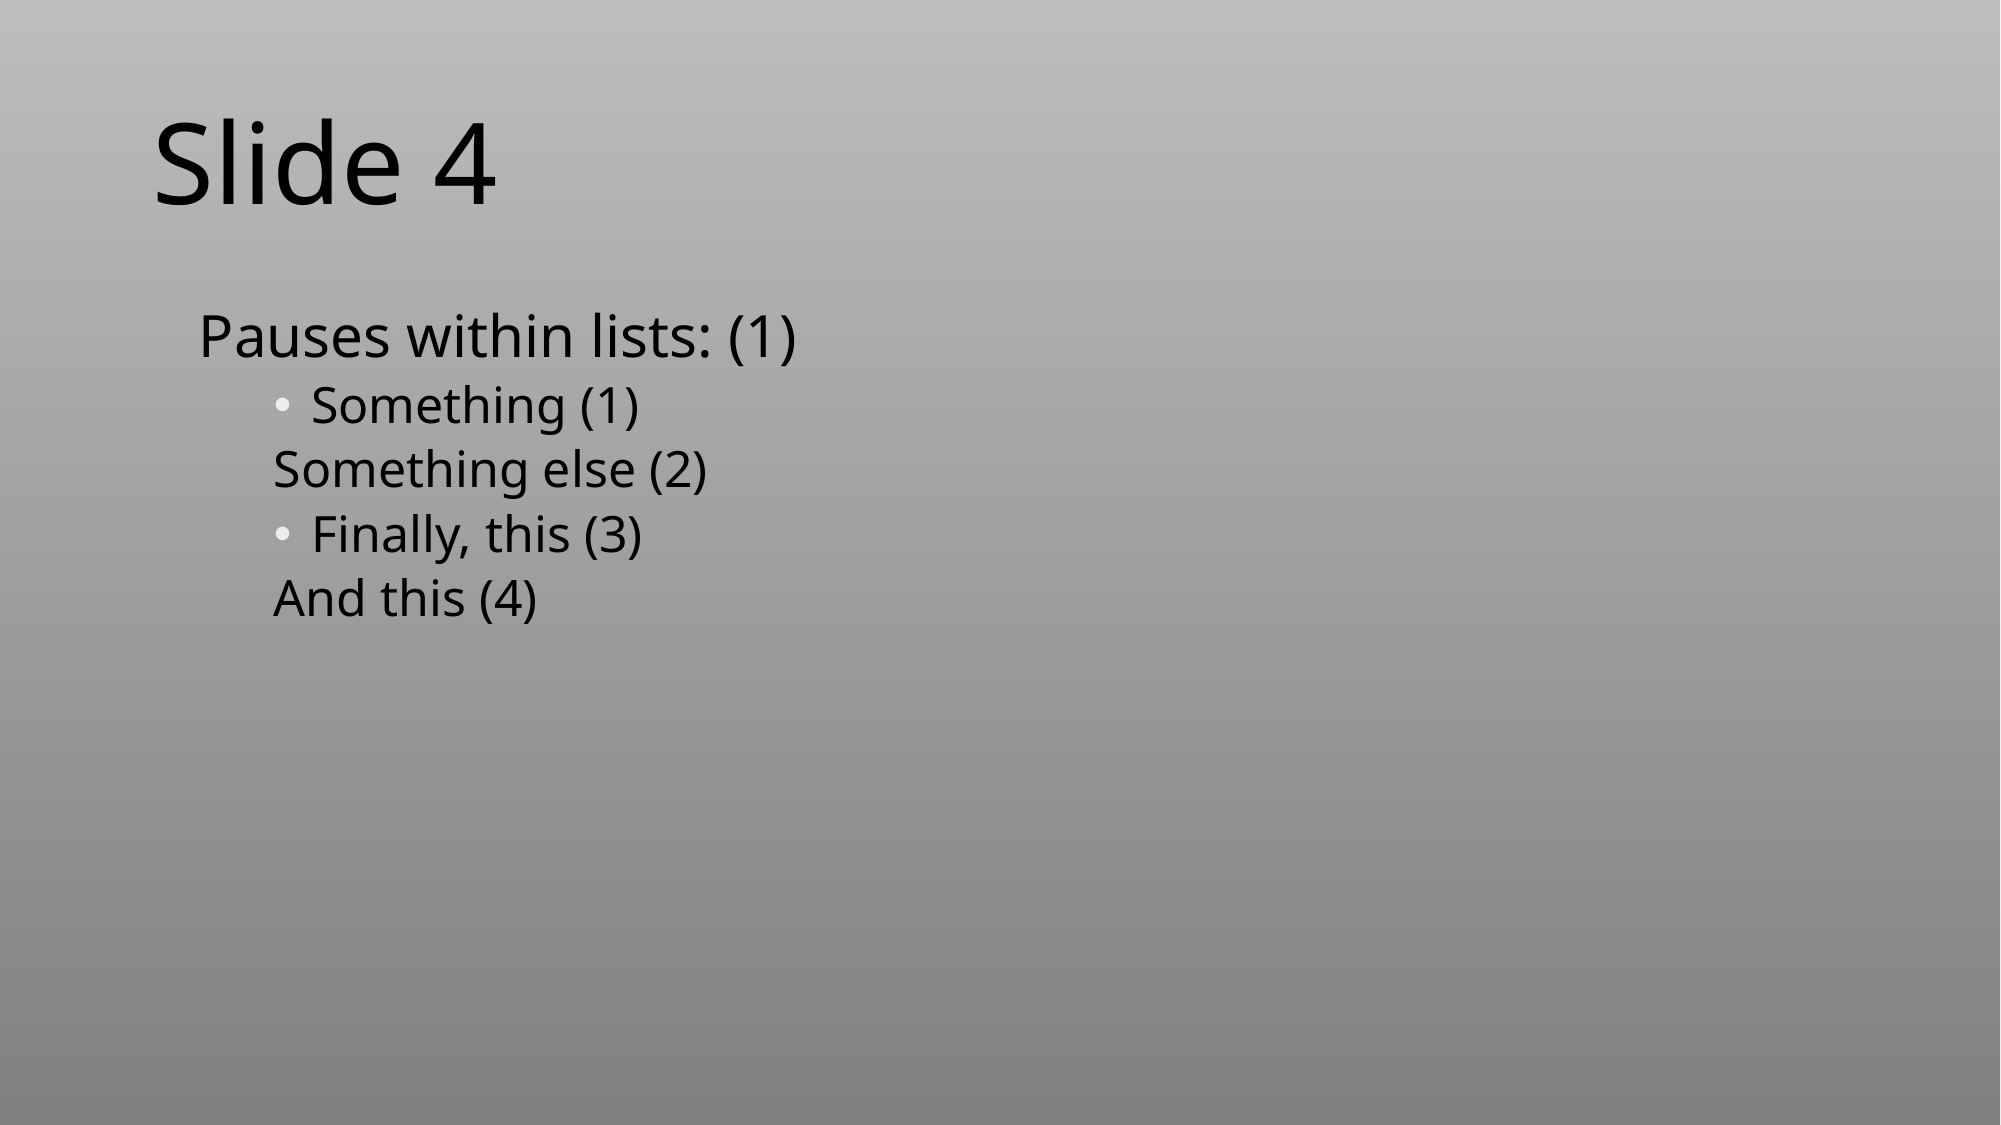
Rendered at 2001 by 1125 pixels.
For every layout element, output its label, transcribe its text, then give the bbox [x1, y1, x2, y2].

list Pauses within lists: (1) Something (1) Something else (2) Finally, this (3) And this (4) [183, 299, 1863, 1014]
picture [0, 0, 2001, 1125]
title Slide 4 [137, 59, 1863, 278]
